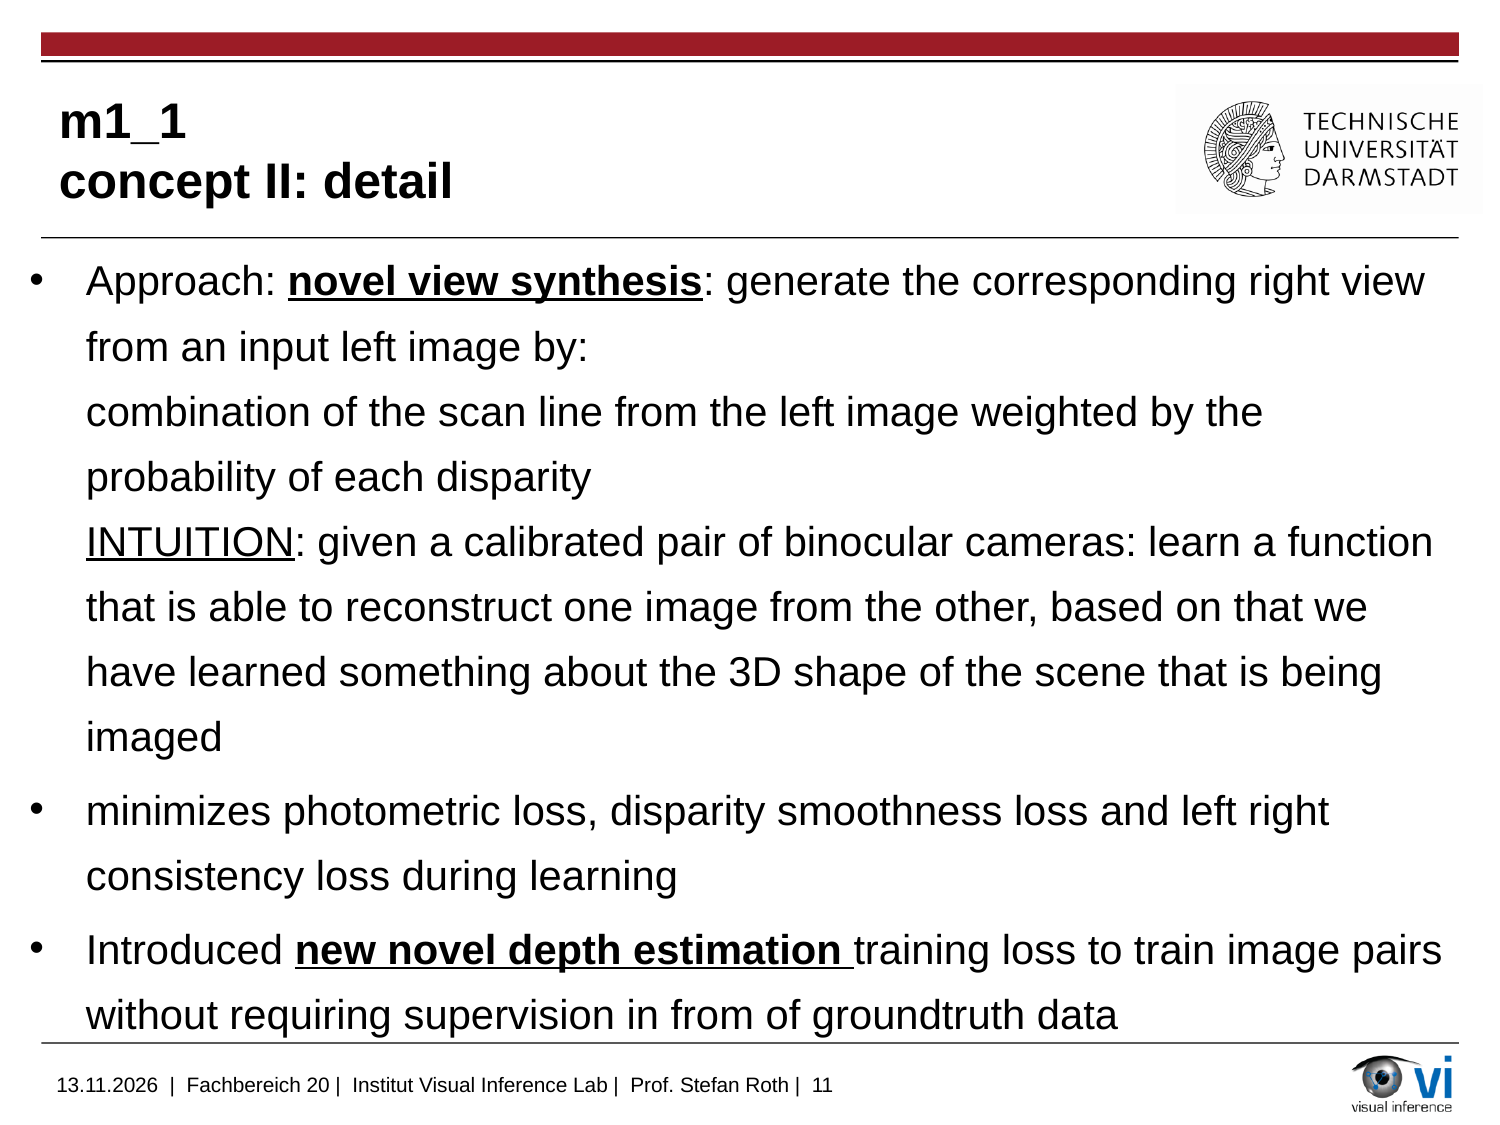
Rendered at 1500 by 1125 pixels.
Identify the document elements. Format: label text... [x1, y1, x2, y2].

list Approach: novel view synthesis: generate the corresponding right view from an input left image by: combination of the scan line from the left image weighted by the probability of each disparity INTUITION: given a calibrated pair of binocular cameras: learn a function that is able to reconstruct one image from the other, based on that we have learned something about the 3D shape of the scene that is being imaged minimizes photometric loss, disparity smoothness loss and left right consistency loss during learning Introduced new novel depth estimation training loss to train image pairs without requiring supervision in from of groundtruth data [29, 231, 1453, 967]
title m1_1 concept II: detail [58, 79, 1149, 218]
picture [1175, 84, 1483, 214]
picture [1351, 1055, 1500, 1112]
